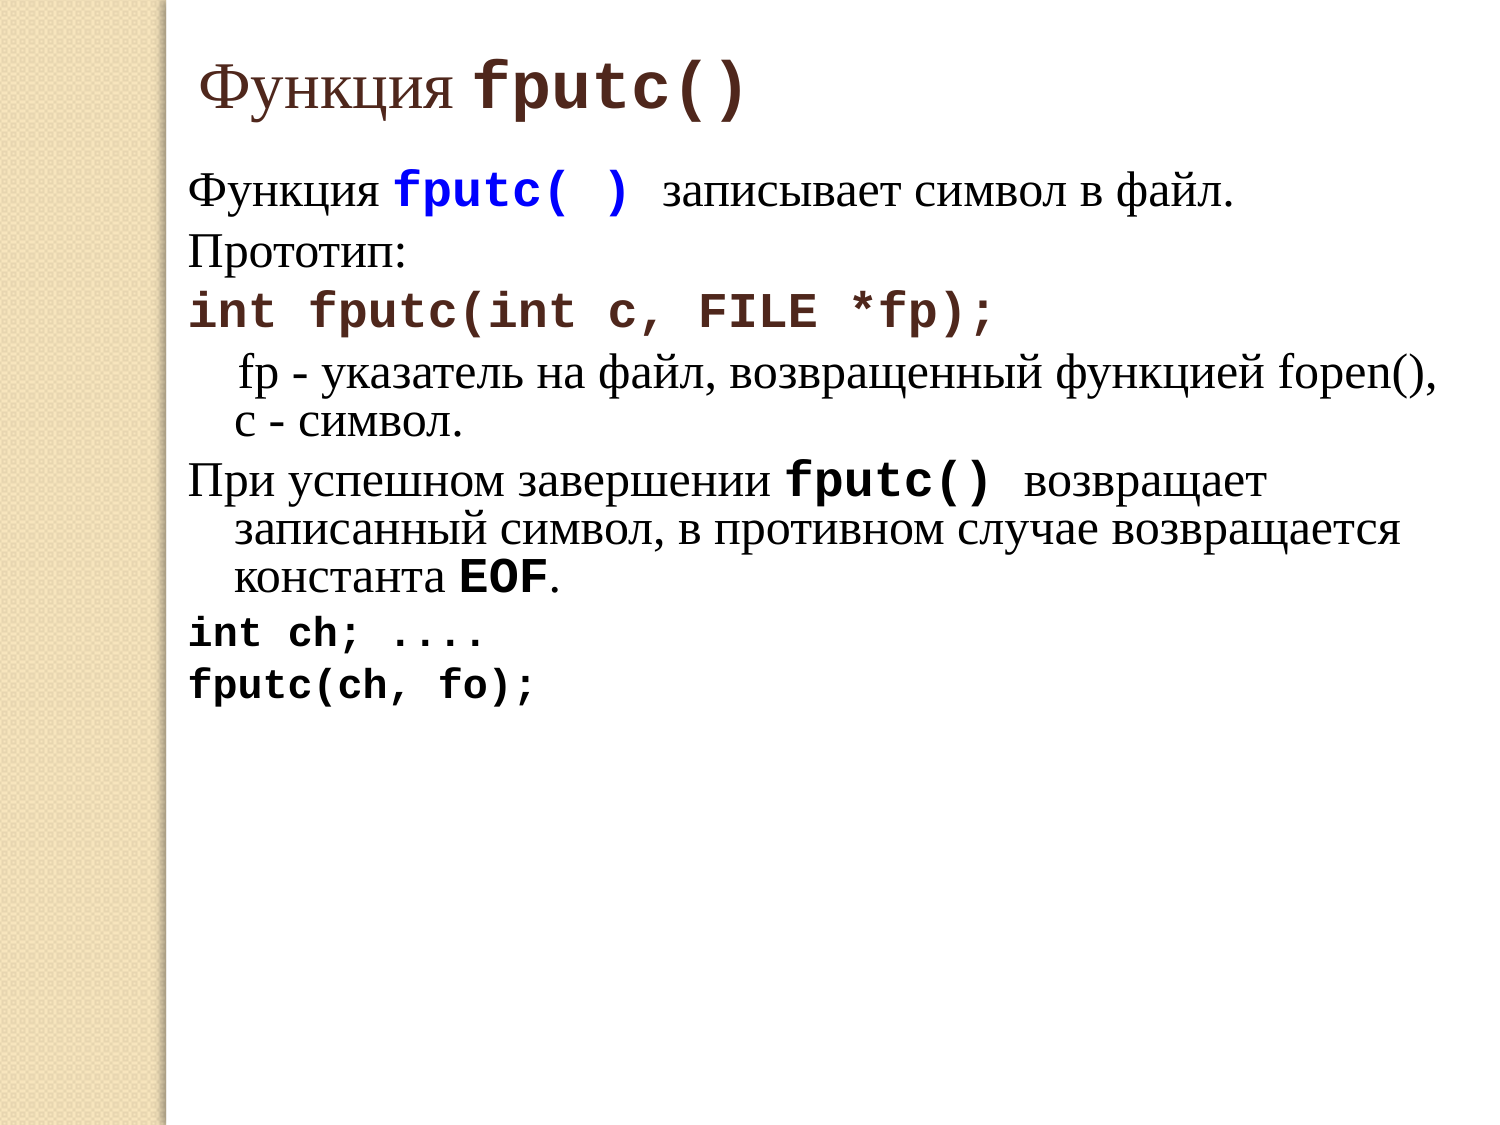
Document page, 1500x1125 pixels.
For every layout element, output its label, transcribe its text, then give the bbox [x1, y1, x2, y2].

list Функция fputc( ) записывает символ в файл. Прототип: int fputc(int с, FILE *fp); fp - указатель на файл, возвращенный функцией fopen(), с - символ. При успешном завершении fputc() возвращает записанный символ, в противном случае возвращается константа EOF. int ch; .... fputc(ch, fo); [159, 160, 1471, 1024]
title Функция fputc() [183, 0, 1414, 160]
